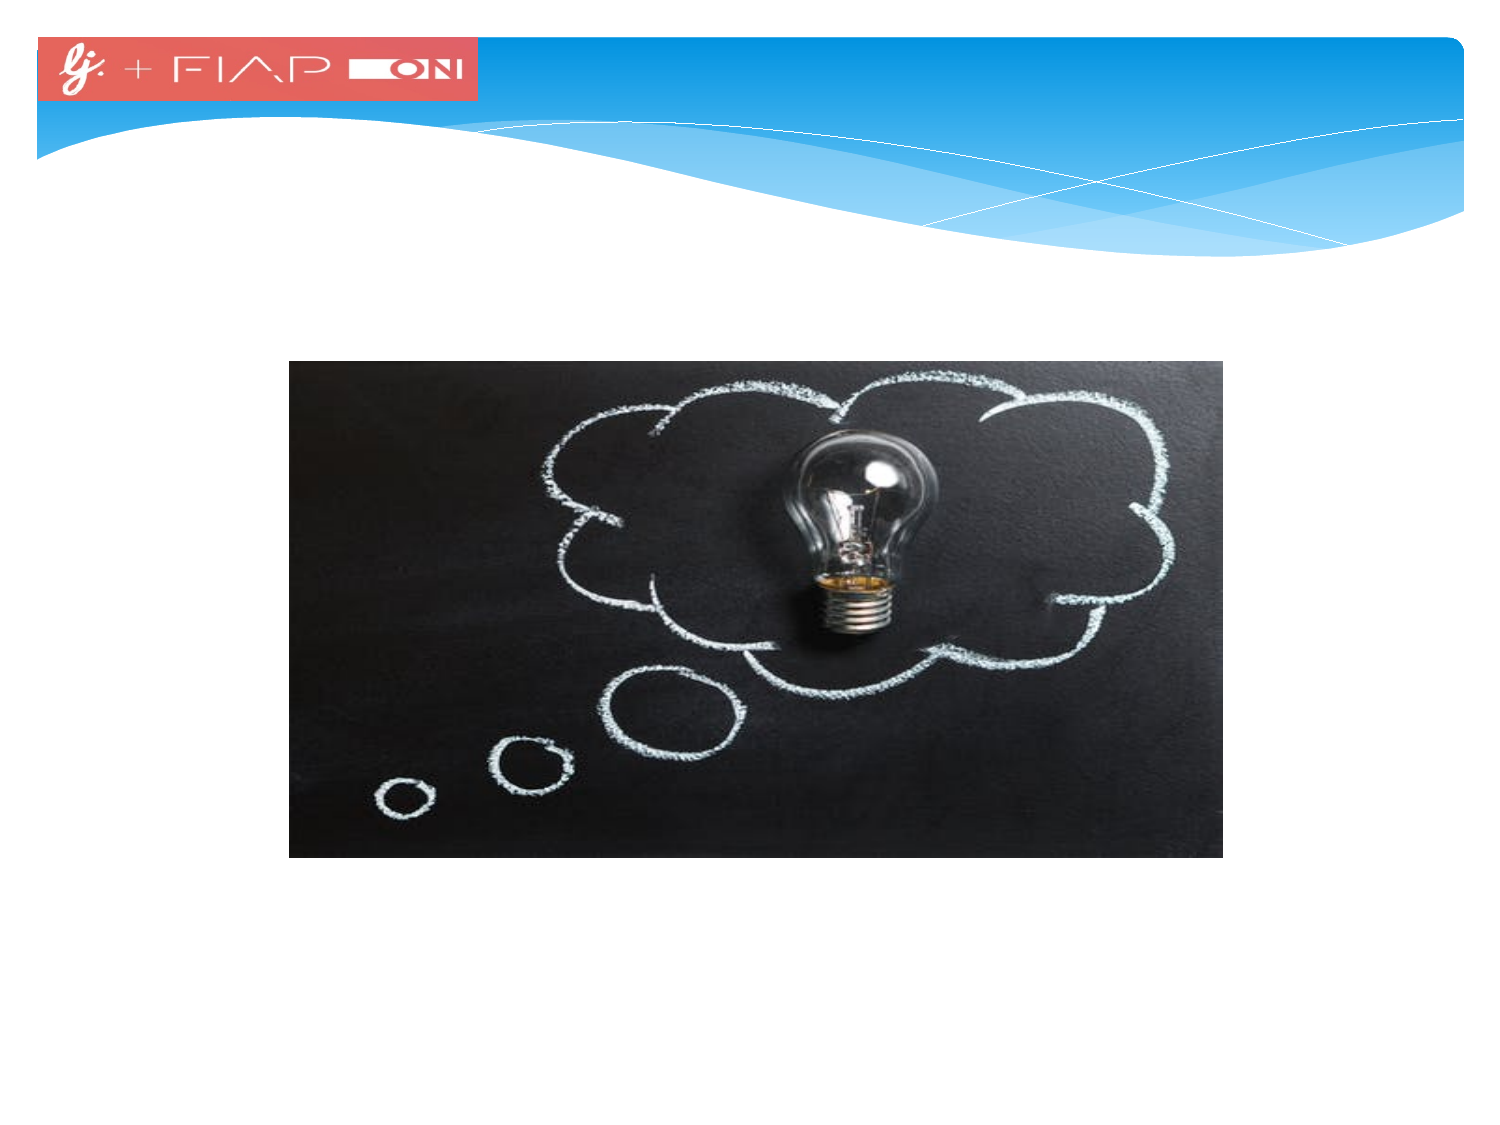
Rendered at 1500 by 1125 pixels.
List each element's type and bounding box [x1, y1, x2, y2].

picture [288, 361, 1223, 859]
picture [37, 37, 479, 101]
